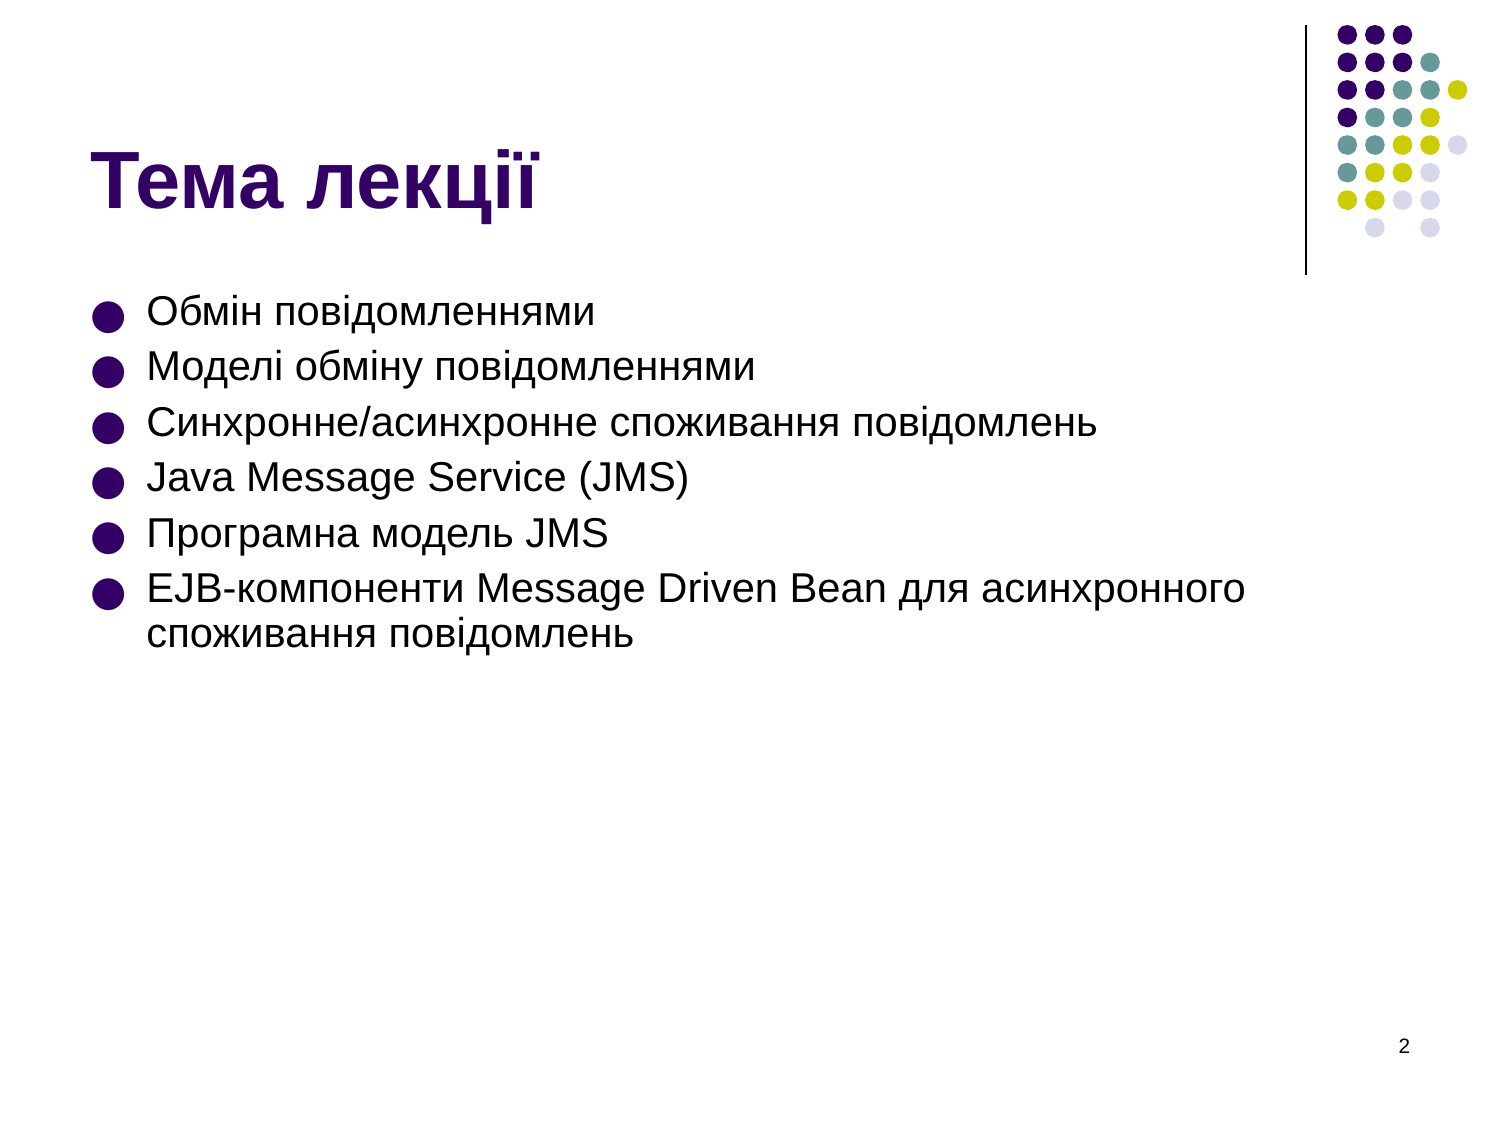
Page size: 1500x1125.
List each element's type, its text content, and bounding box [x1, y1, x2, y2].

title Тема лекції [75, 20, 1313, 233]
text_box ‹#› [1074, 1024, 1425, 1100]
list Обмін повідомленнями Моделі обміну повідомленнями Синхронне/асинхронне споживання повідомлень Java Message Service (JMS) Програмна модель JMS EJB-компоненти Message Driven Bean для асинхронного споживання повідомлень [75, 282, 1425, 1006]
